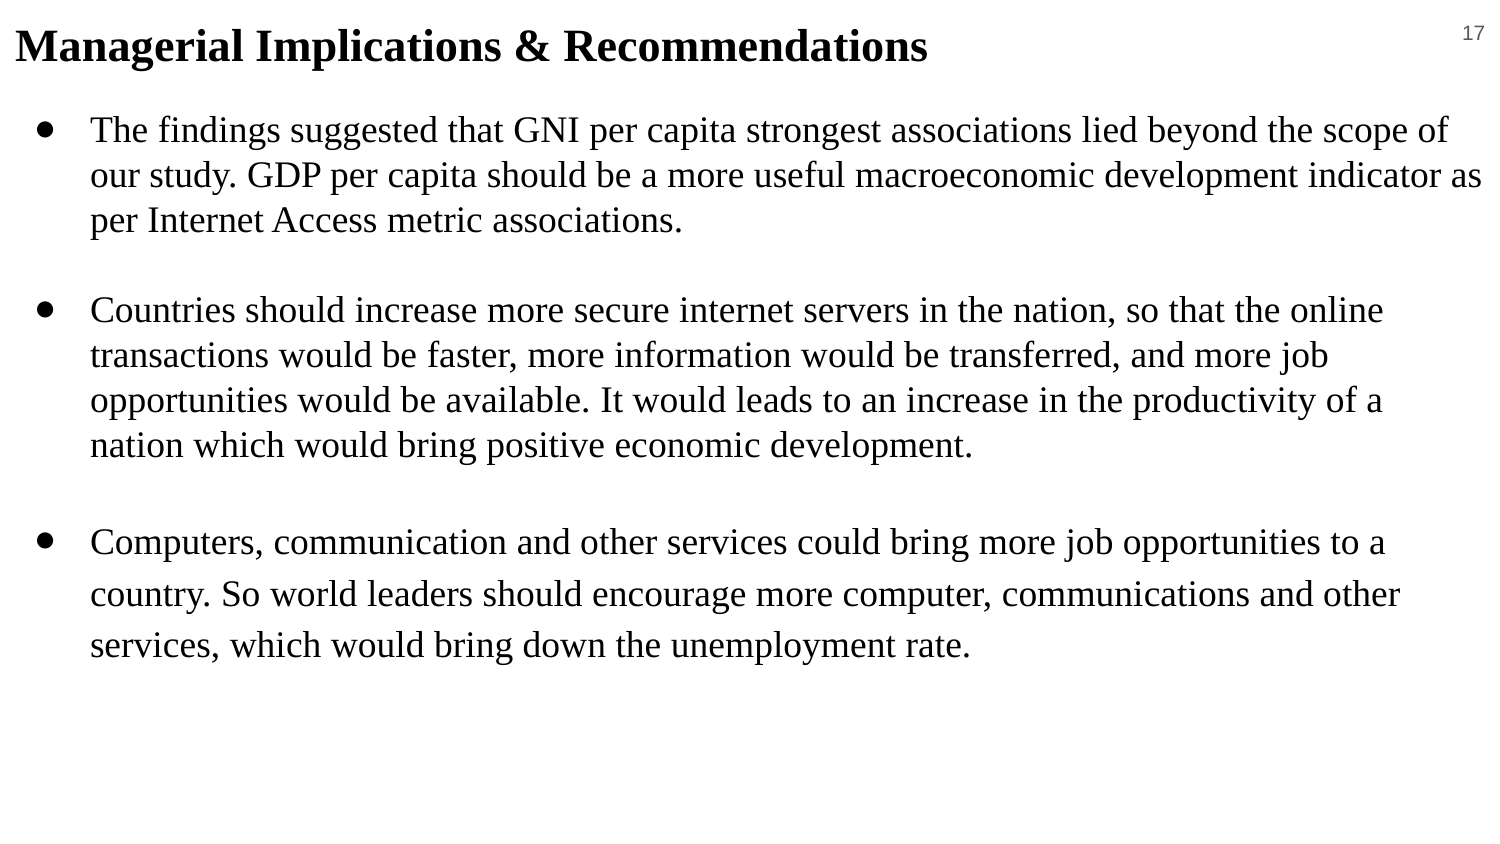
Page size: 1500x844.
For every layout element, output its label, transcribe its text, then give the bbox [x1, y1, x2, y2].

list The findings suggested that GNI per capita strongest associations lied beyond the scope of our study. GDP per capita should be a more useful macroeconomic development indicator as per Internet Access metric associations. Countries should increase more secure internet servers in the nation, so that the online transactions would be faster, more information would be transferred, and more job opportunities would be available. It would leads to an increase in the productivity of a nation which would bring positive economic development. Computers, communication and other services could bring more job opportunities to a country. So world leaders should encourage more computer, communications and other services, which would bring down the unemployment rate. [0, 90, 1500, 823]
title Managerial Implications & Recommendations [0, 0, 1398, 94]
slide_number ‹#› [1410, 0, 1500, 65]
